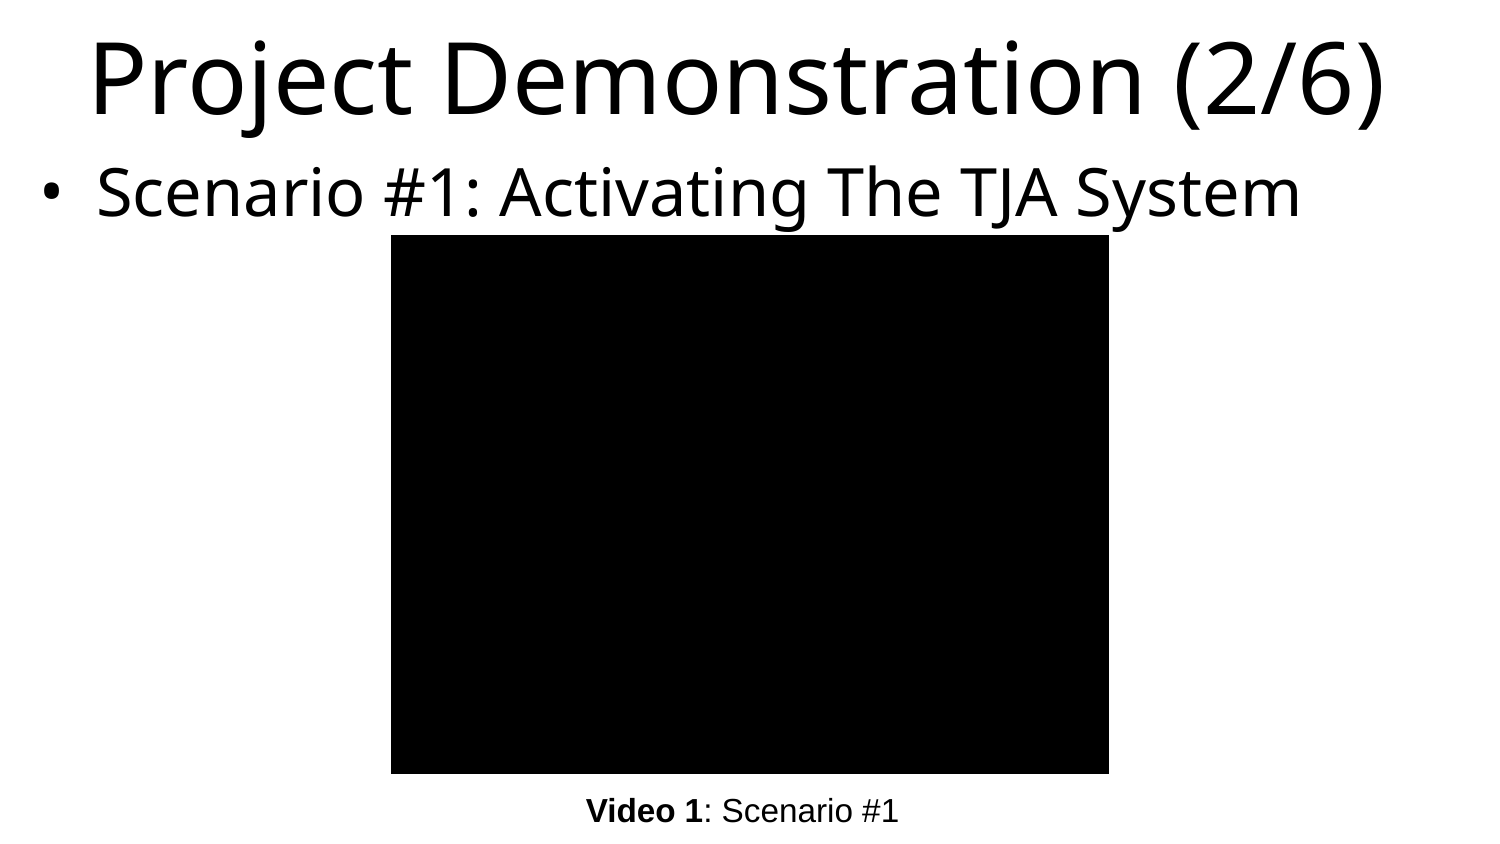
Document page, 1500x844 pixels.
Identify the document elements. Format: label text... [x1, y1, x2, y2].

text_box Video 1: Scenario #1 [570, 782, 930, 844]
text_box Project Demonstration (2/6) [0, 0, 1500, 150]
text_box Scenario #1: Activating The TJA System [24, 134, 1500, 285]
picture [390, 235, 1109, 775]
